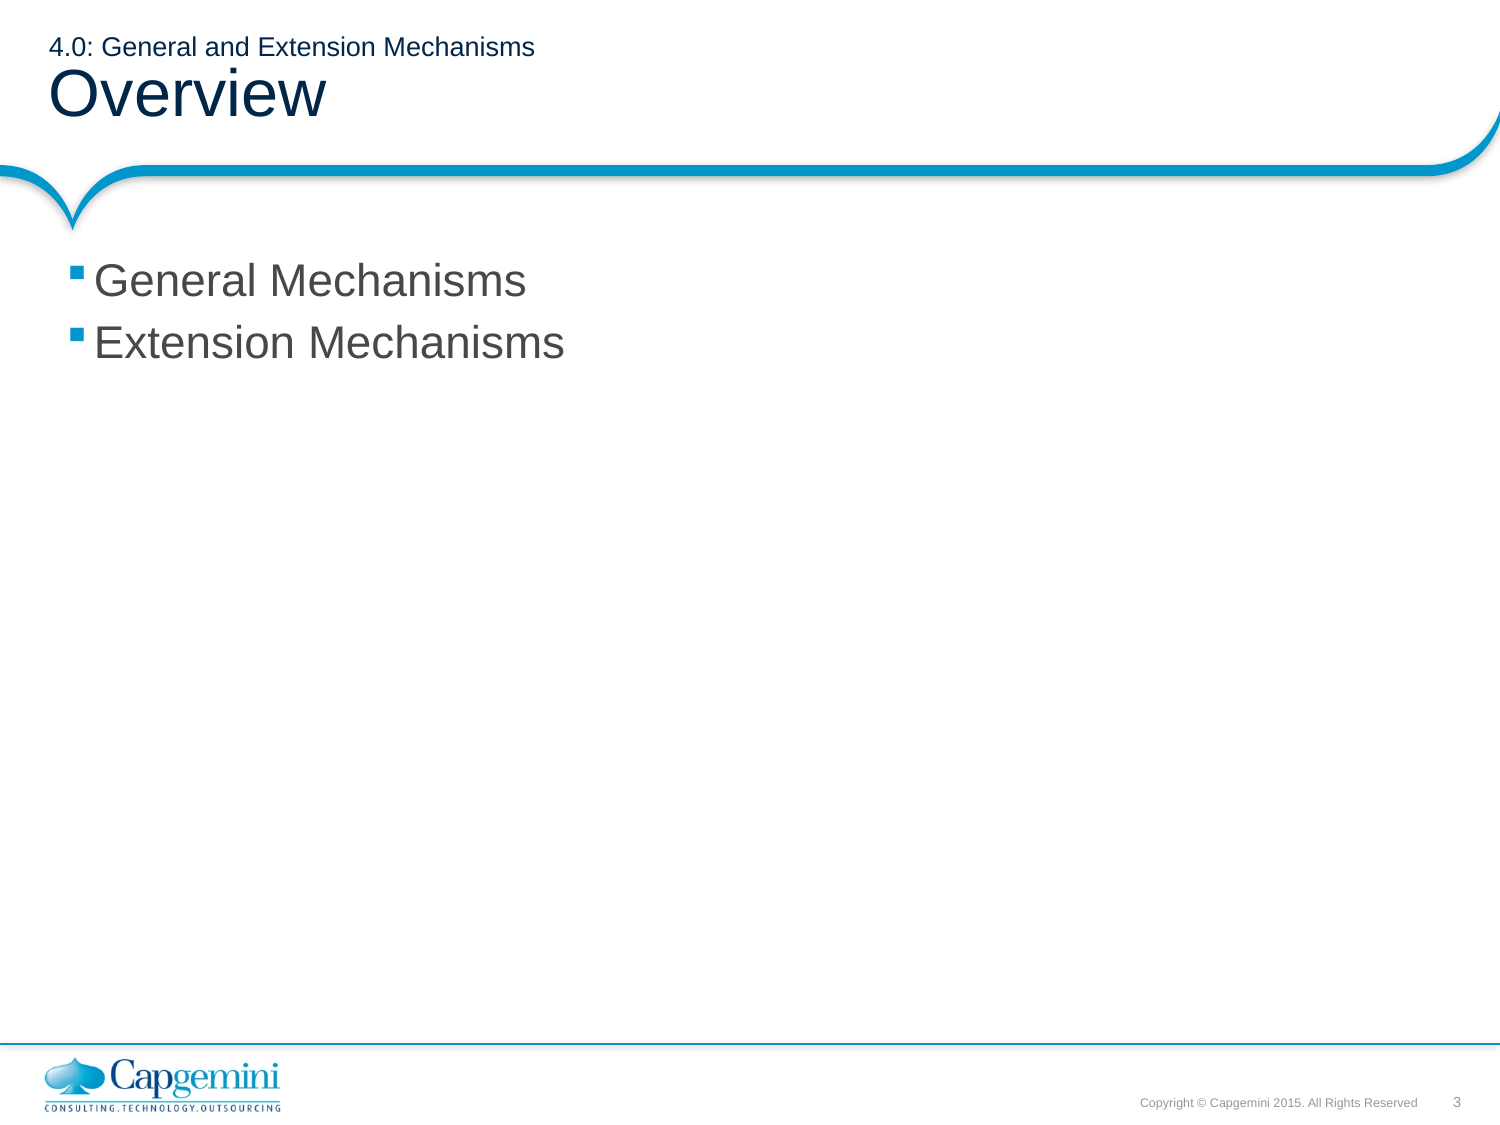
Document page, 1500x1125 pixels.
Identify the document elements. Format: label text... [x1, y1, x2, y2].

title 4.0: General and Extension Mechanisms Overview [0, 0, 1500, 165]
list General Mechanisms Extension Mechanisms [48, 245, 1500, 1007]
picture [44, 1056, 281, 1113]
